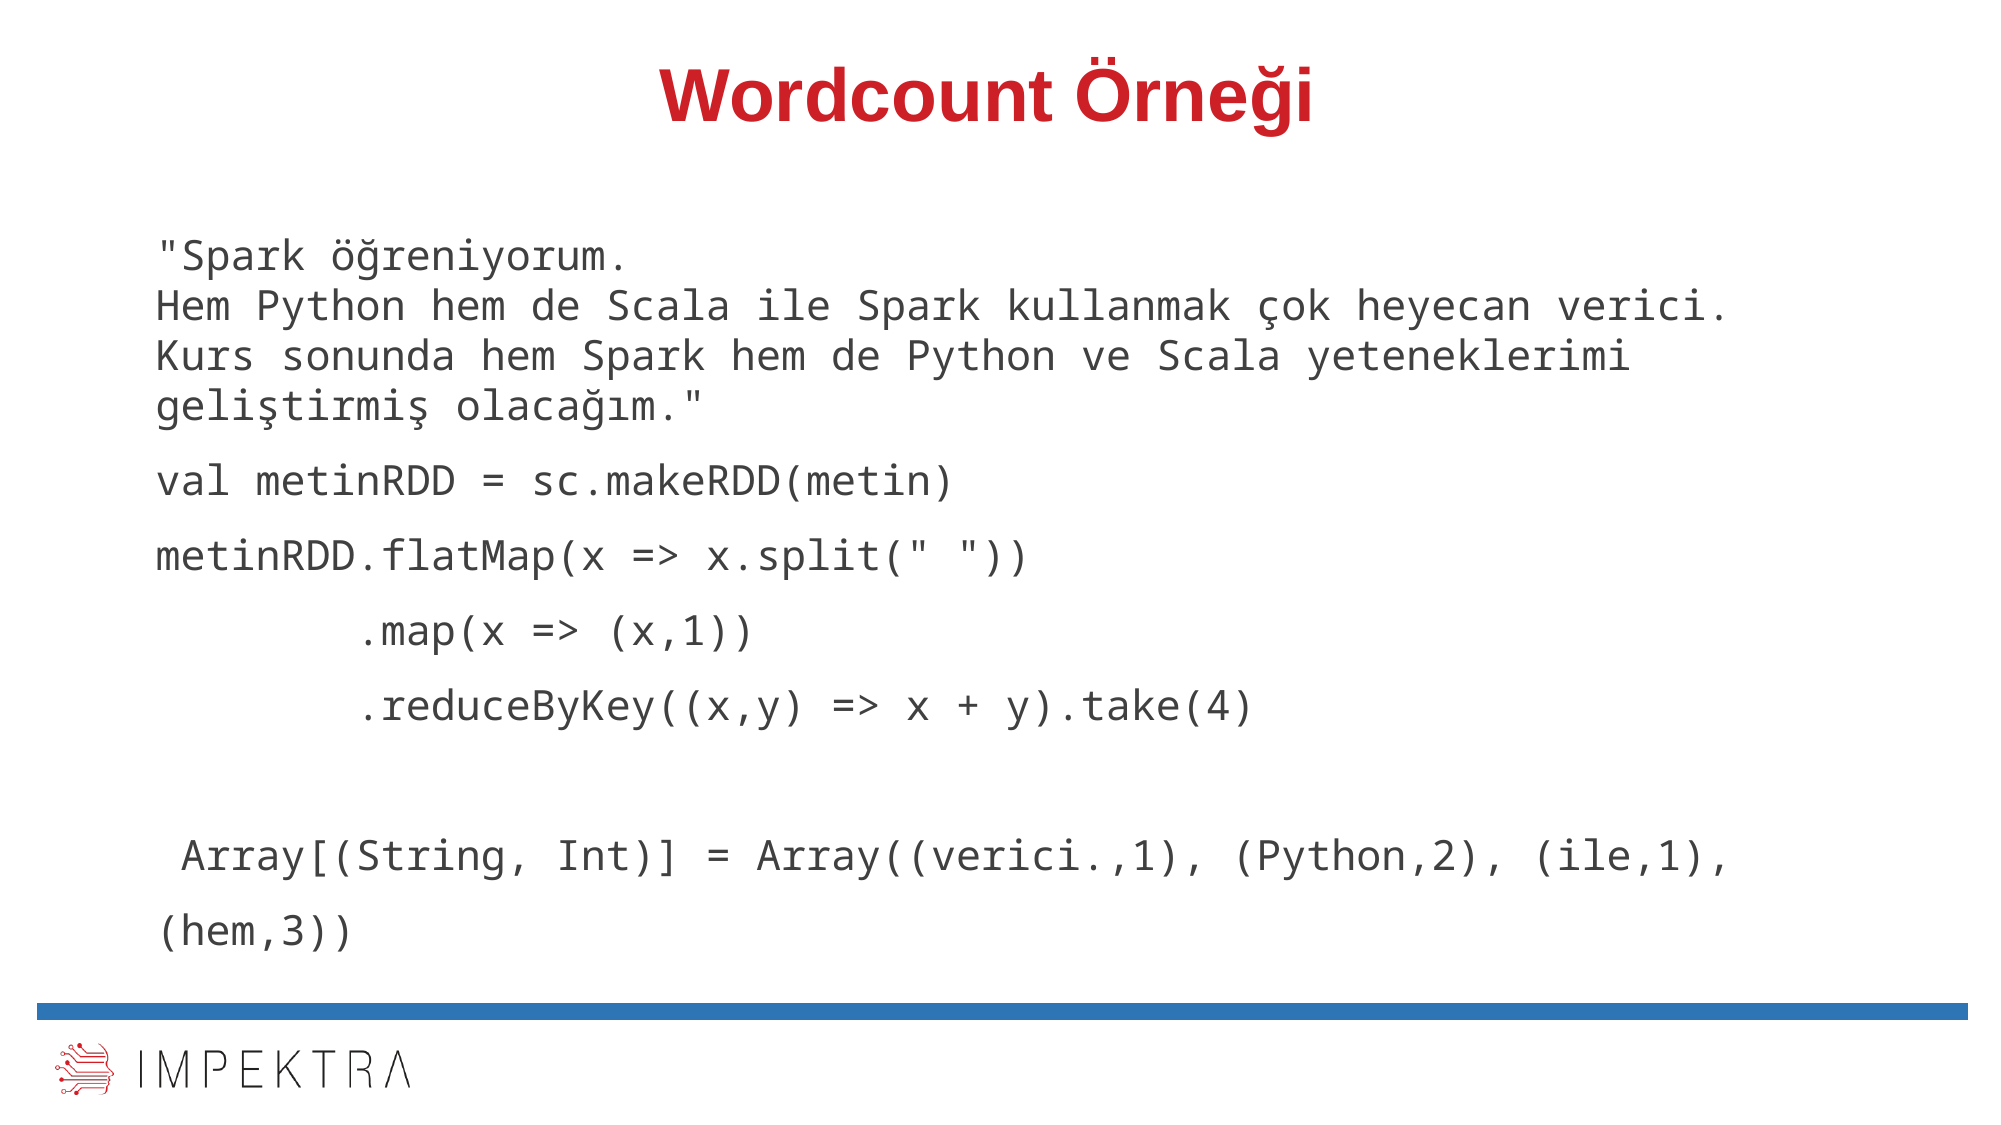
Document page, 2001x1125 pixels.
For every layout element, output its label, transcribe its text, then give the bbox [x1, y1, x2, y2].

picture [55, 1043, 410, 1095]
title Wordcount Örneği [238, 34, 1739, 146]
text_box "Spark öğreniyorum. Hem Python hem de Scala ile Spark kullanmak çok heyecan verici. Kurs sonunda hem Spark hem de Python ve Scala yeteneklerimi geliştirmiş olacağım." val metinRDD = sc.makeRDD(metin) metinRDD.flatMap(x => x.split(" ")) .map(x => (x,1)) .reduceByKey((x,y) => x + y).take(4) Array[(String, Int)] = Array((verici.,1), (Python,2), (ile,1), (hem,3)) [140, 221, 1865, 961]
